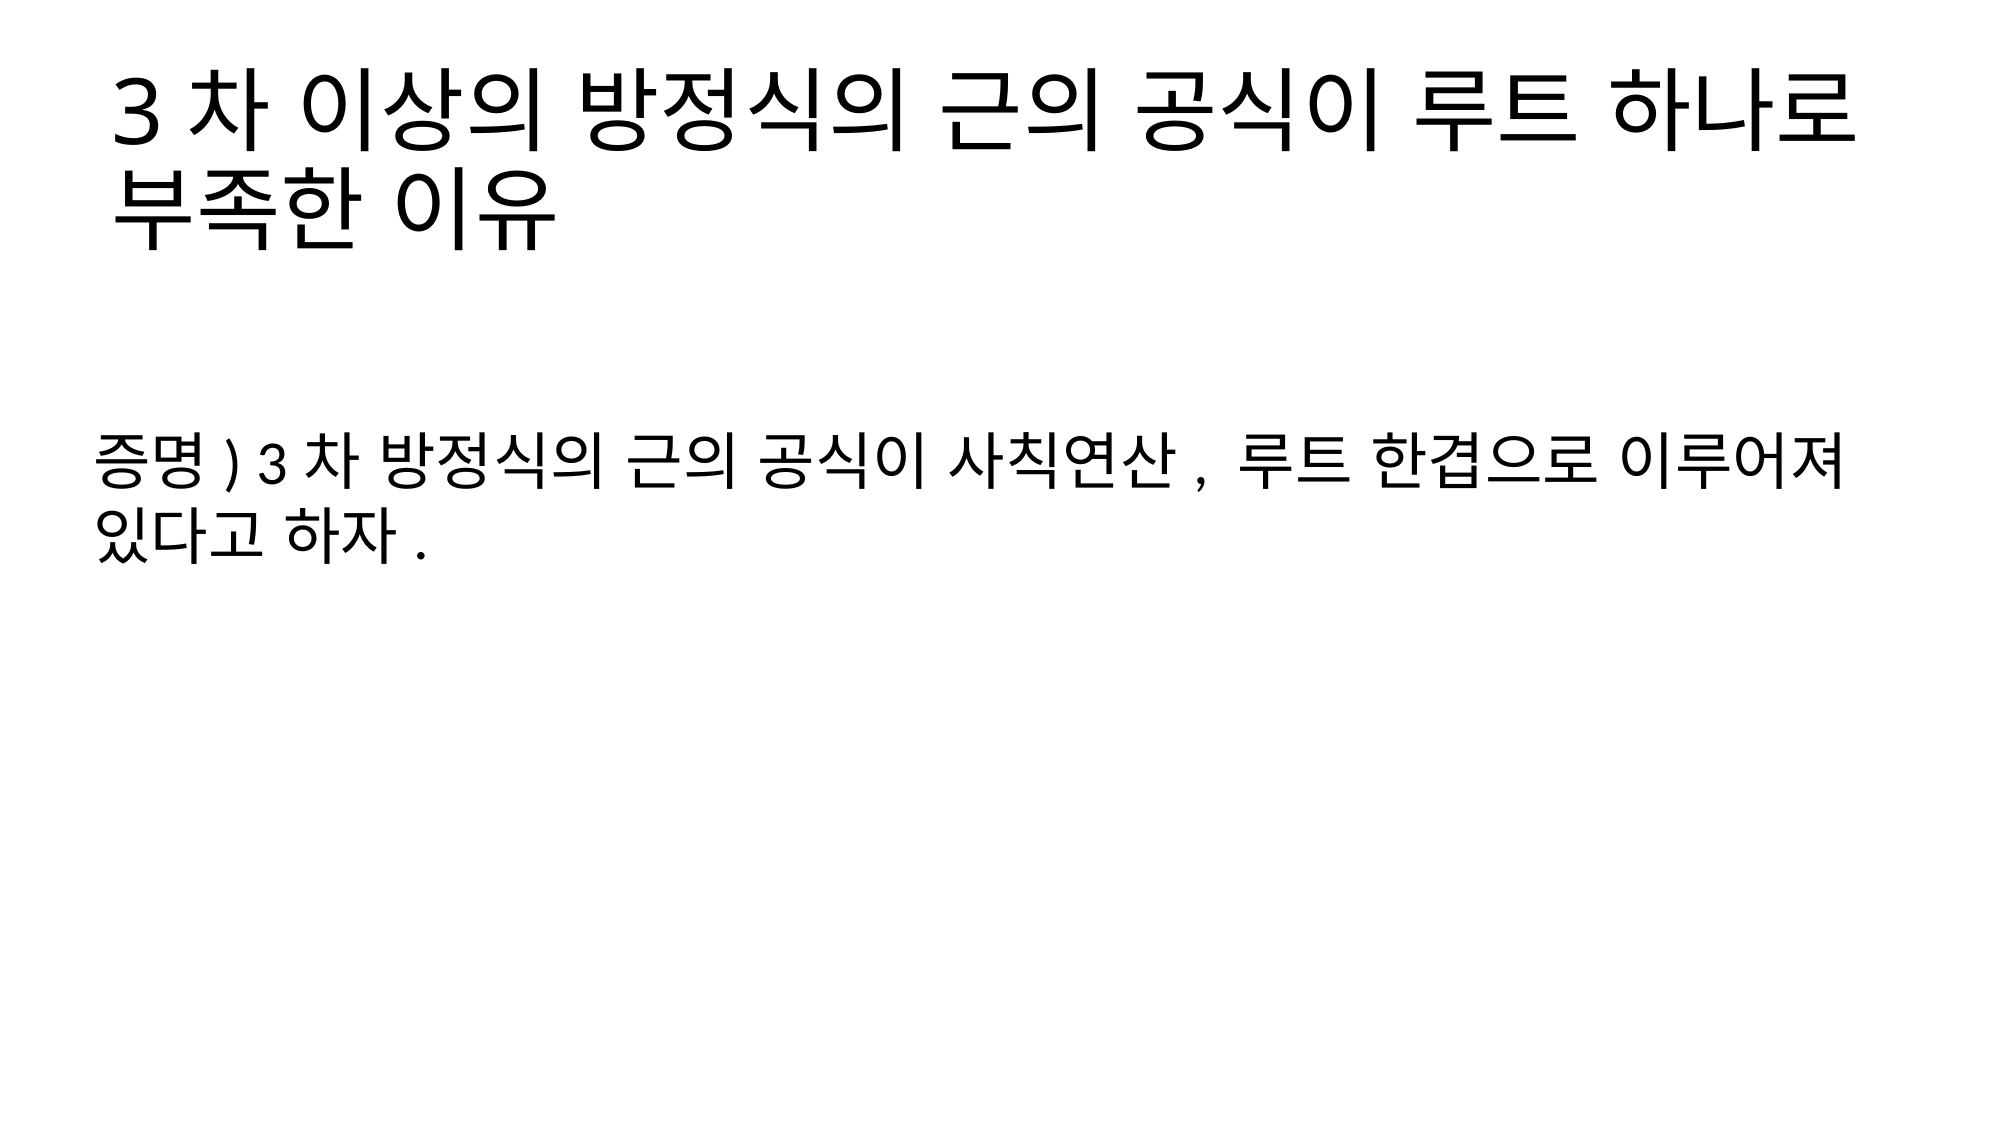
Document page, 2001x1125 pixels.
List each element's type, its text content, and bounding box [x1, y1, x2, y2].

title 3차 이상의 방정식의 근의 공식이 루트 하나로 부족한 이유 [96, 56, 1974, 274]
